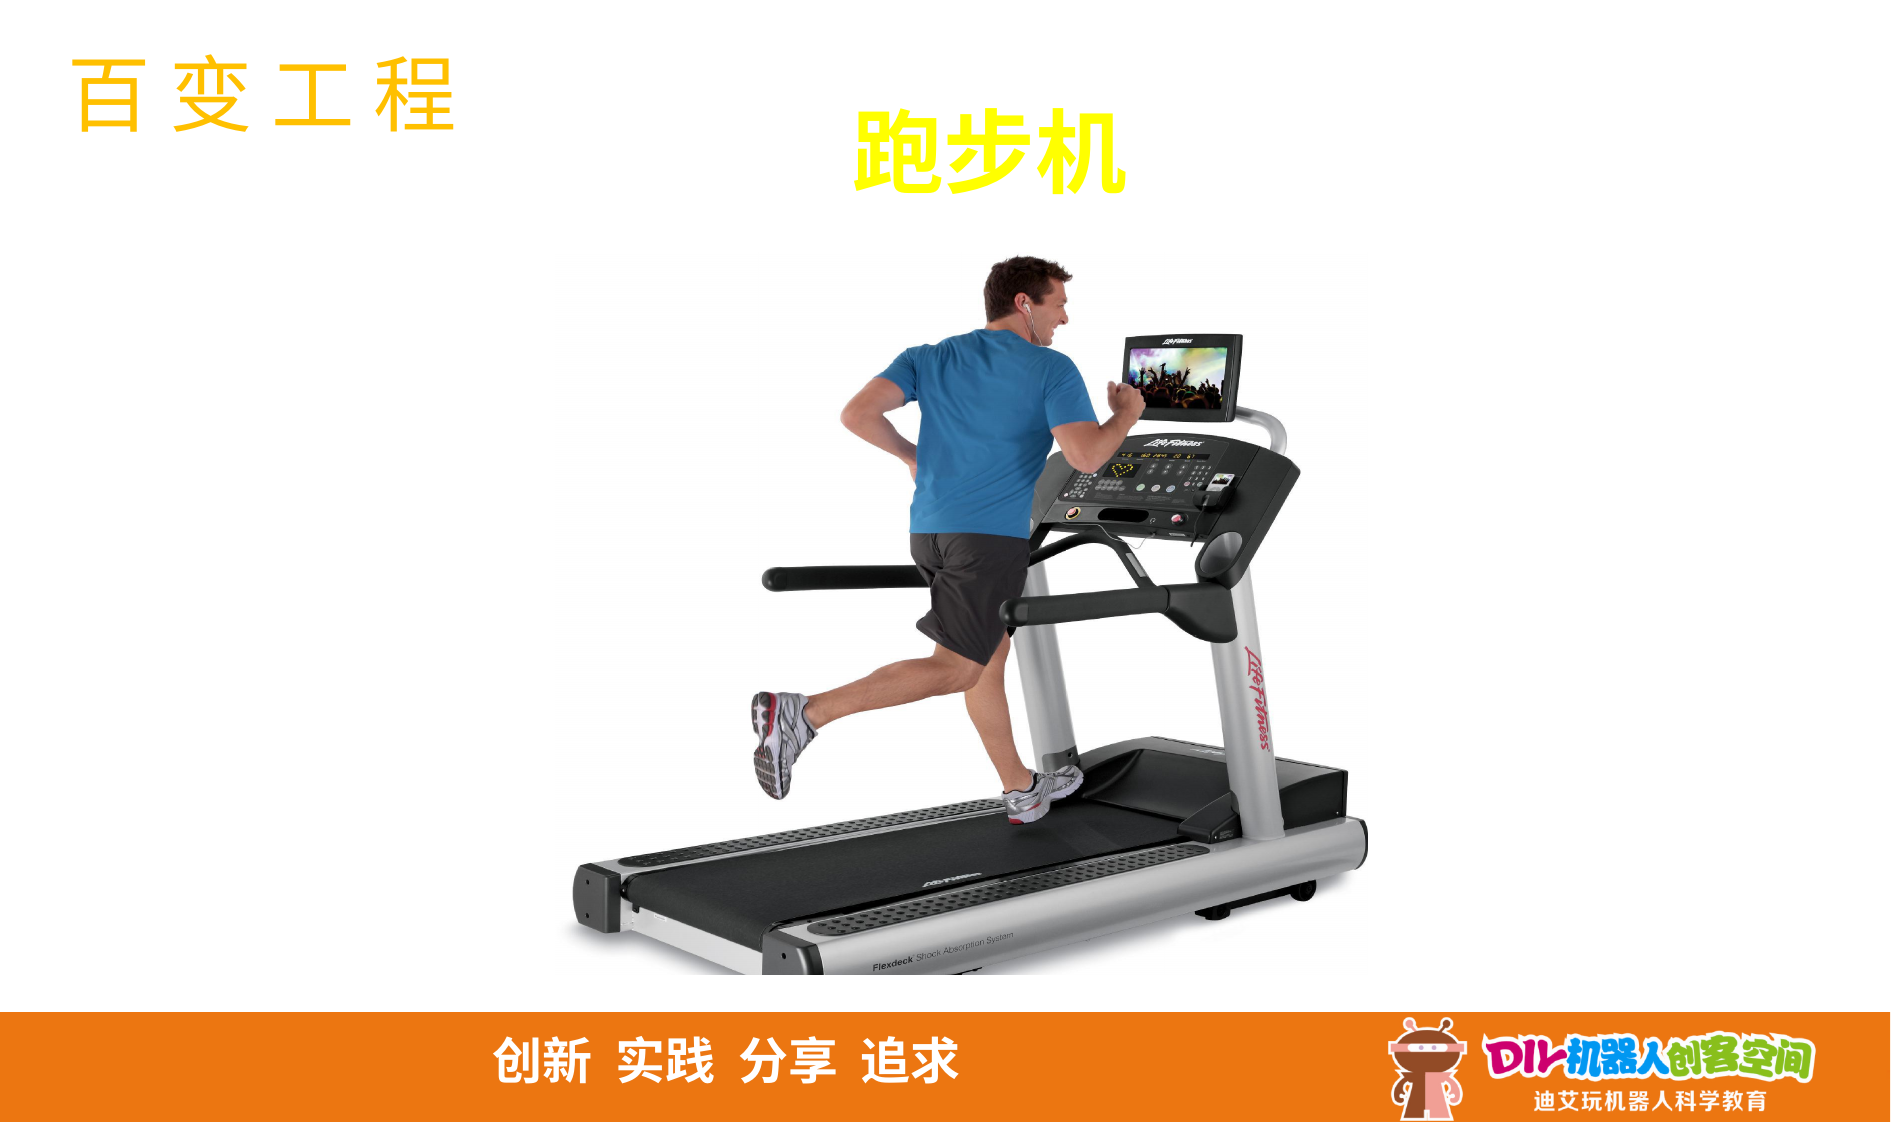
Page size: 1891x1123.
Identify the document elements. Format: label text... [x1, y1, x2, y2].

picture [0, 1012, 1891, 1122]
text_box 跑步机 [708, 87, 1271, 212]
picture [554, 251, 1368, 976]
text_box 百 变 工 程 [52, 34, 643, 150]
